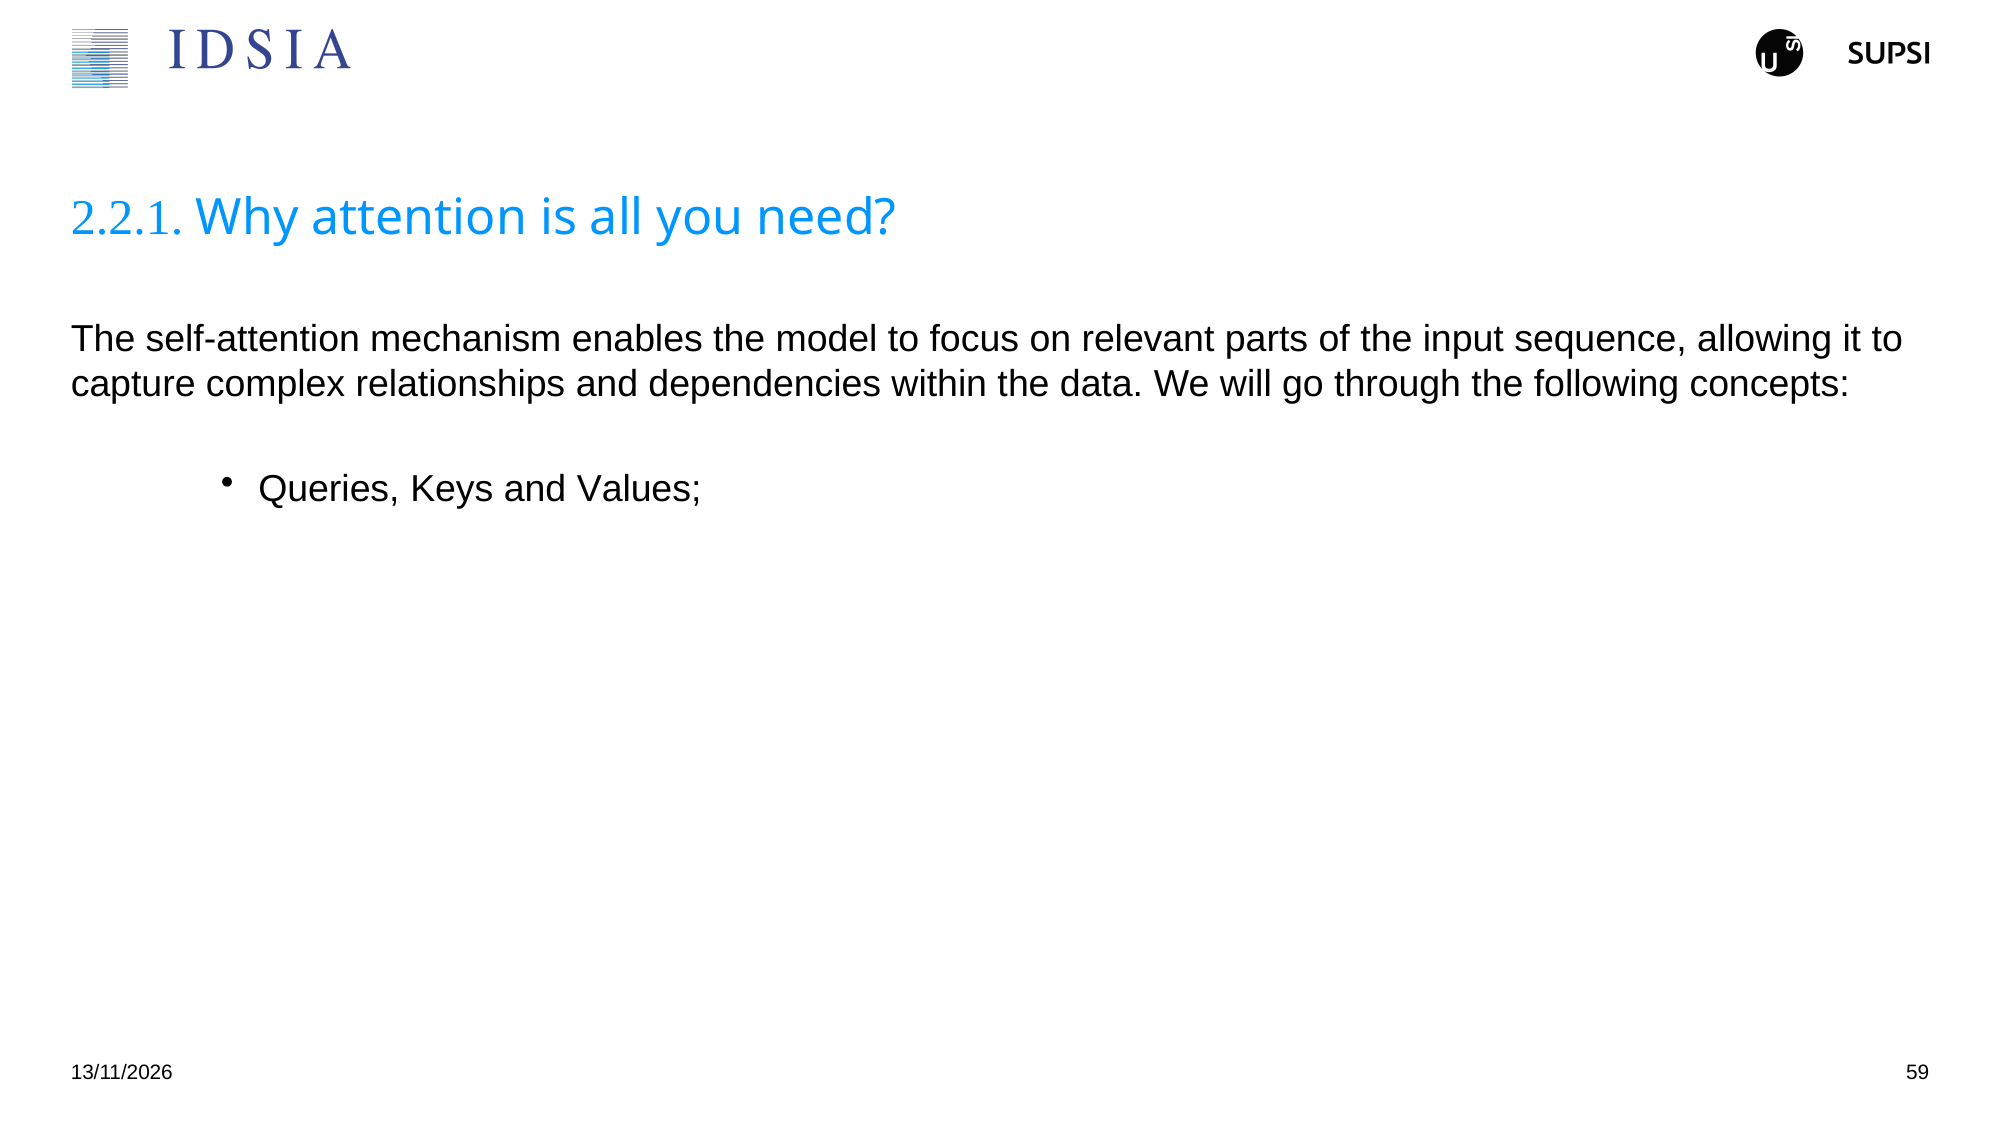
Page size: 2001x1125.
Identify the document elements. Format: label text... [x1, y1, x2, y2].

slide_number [70, 1058, 532, 1125]
picture [0, 0, 2000, 94]
list The self-attention mechanism enables the model to focus on relevant parts of the input sequence, allowing it to capture complex relationships and dependencies within the data. We will go through the following concepts: Queries, Keys and Values; [70, 314, 1930, 1040]
slide_number 59 [1779, 1058, 1930, 1125]
title 2.2.1. Why attention is all you need? [70, 184, 1930, 303]
